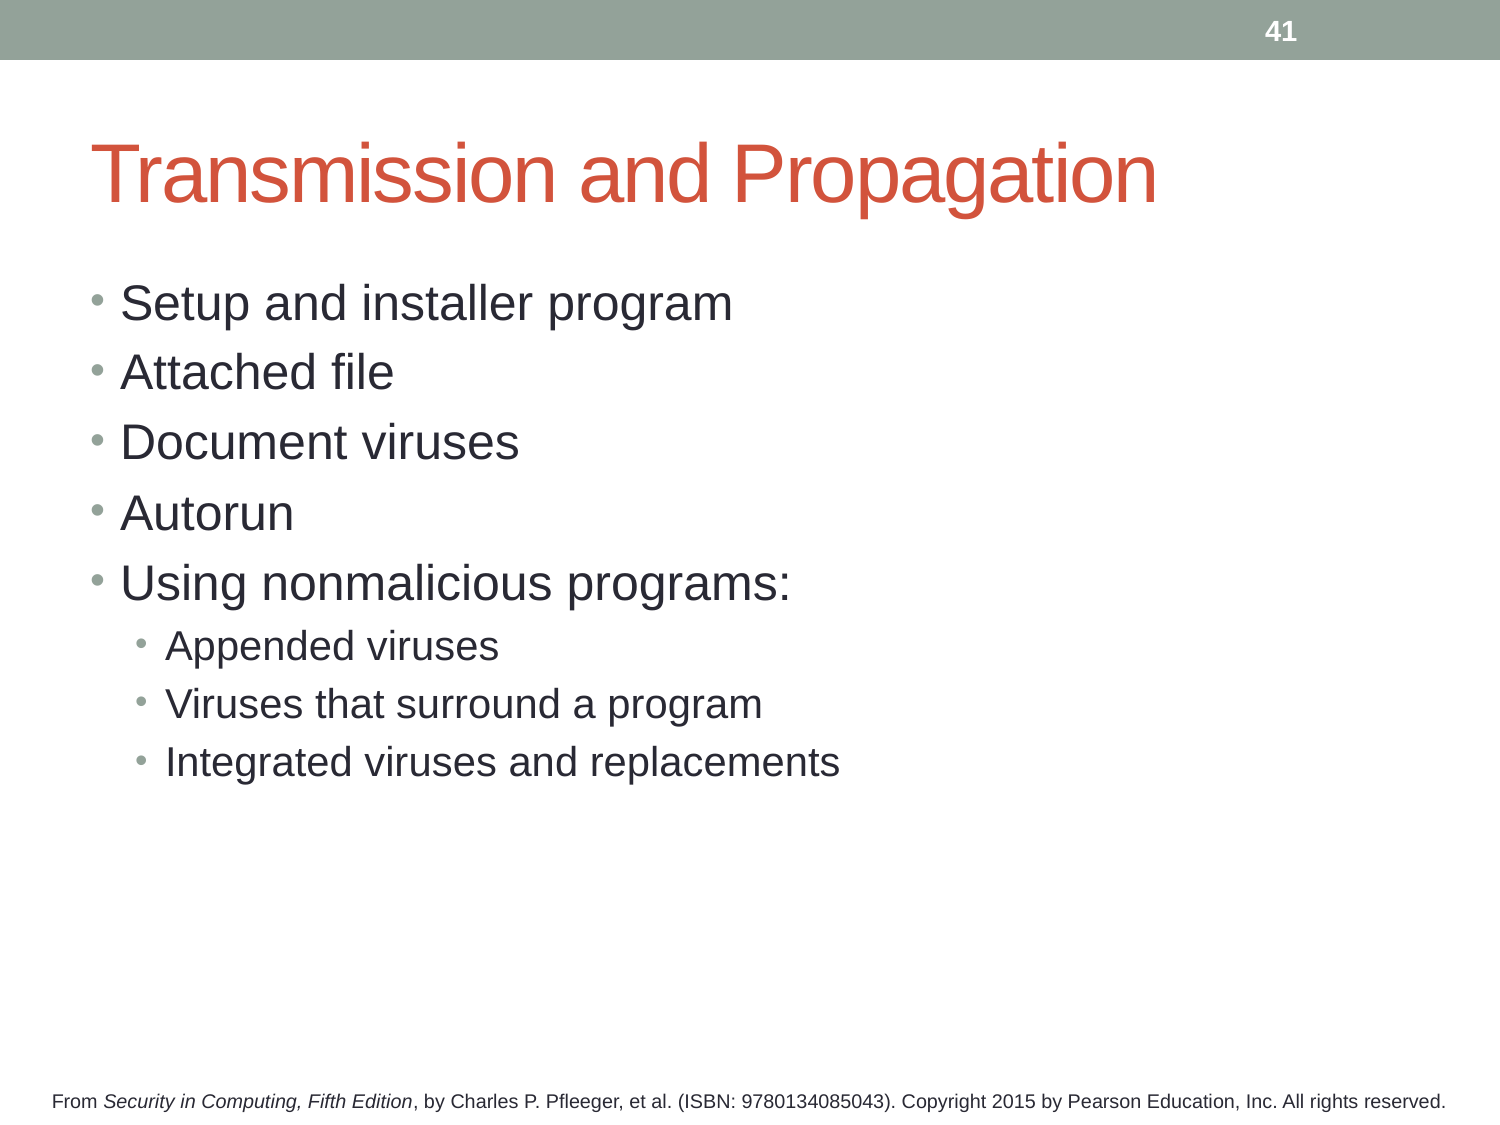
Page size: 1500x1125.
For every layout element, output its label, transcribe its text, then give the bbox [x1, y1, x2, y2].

list Setup and installer program Attached file Document viruses Autorun Using nonmalicious programs: Appended viruses Viruses that surround a program Integrated viruses and replacements [75, 262, 1425, 1063]
footer From Security in Computing, Fifth Edition, by Charles P. Pfleeger, et al. (ISBN: 9780134085043). Copyright 2015 by Pearson Education, Inc. All rights reserved. [0, 1073, 1500, 1125]
title Transmission and Propagation [75, 87, 1425, 250]
slide_number 41 [1250, 3, 1425, 57]
